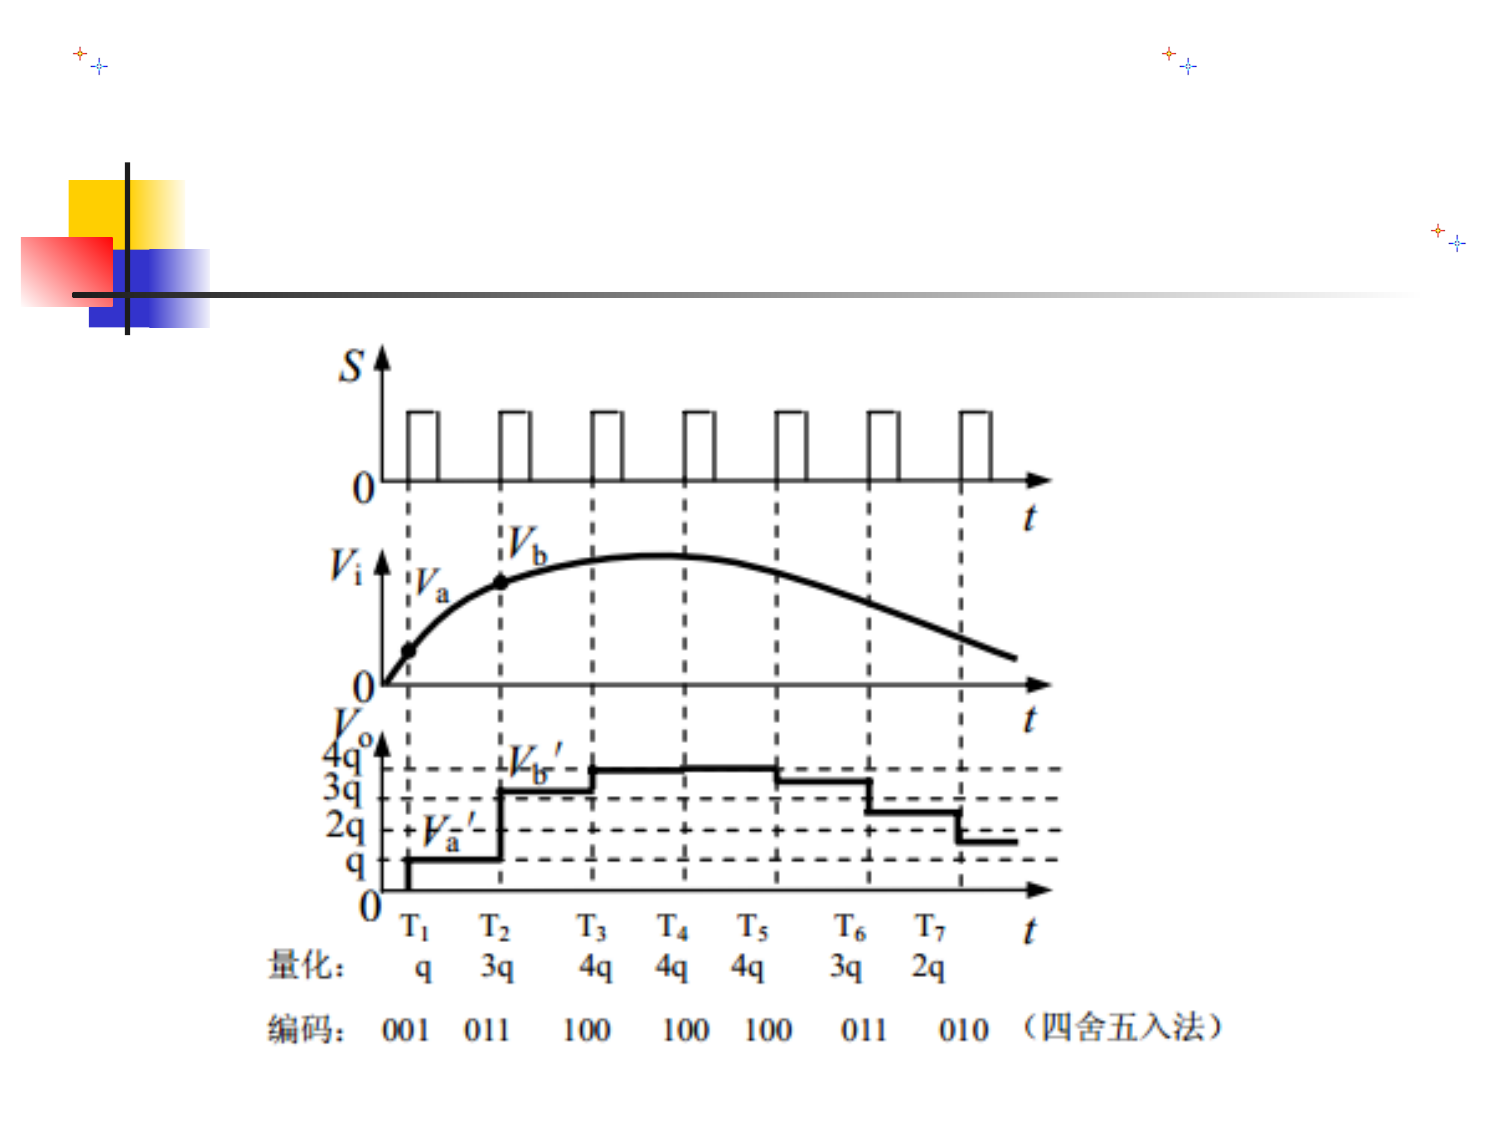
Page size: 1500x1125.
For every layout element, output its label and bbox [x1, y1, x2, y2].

picture [265, 337, 1235, 1059]
picture [1151, 42, 1202, 93]
picture [62, 42, 113, 93]
picture [1420, 219, 1471, 270]
